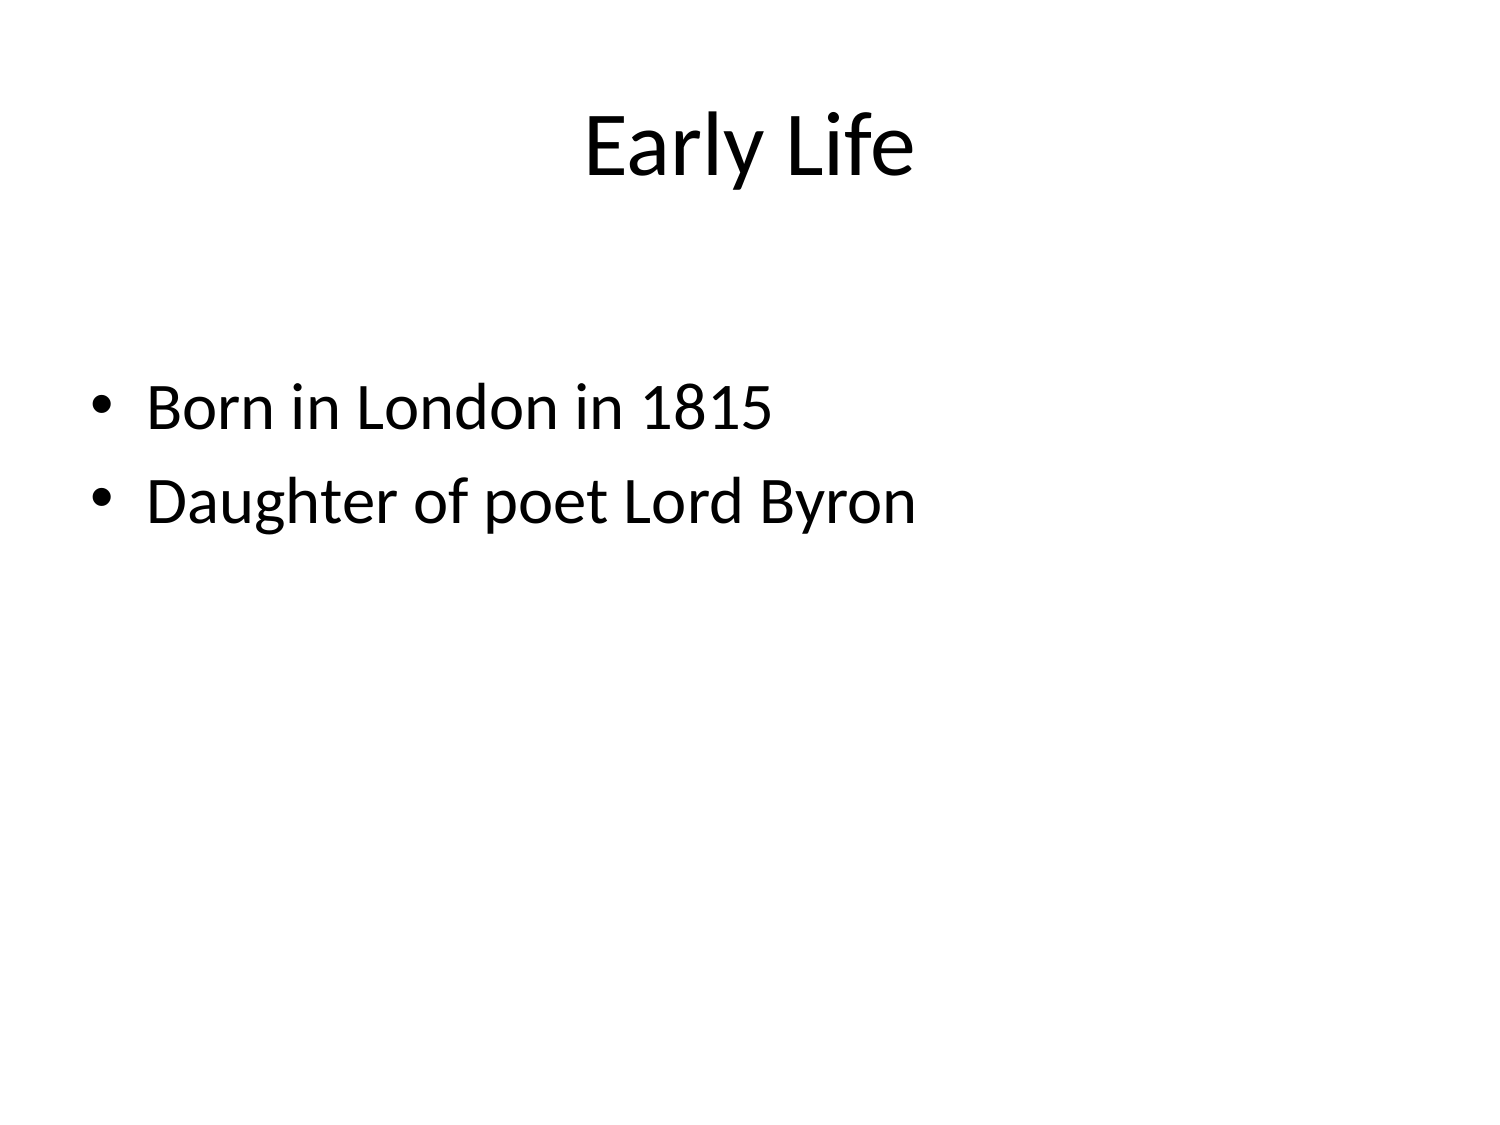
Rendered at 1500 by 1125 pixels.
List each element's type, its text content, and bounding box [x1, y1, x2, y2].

list Born in London in 1815 Daughter of poet Lord Byron [75, 262, 1425, 1005]
title Early Life [75, 45, 1425, 233]
